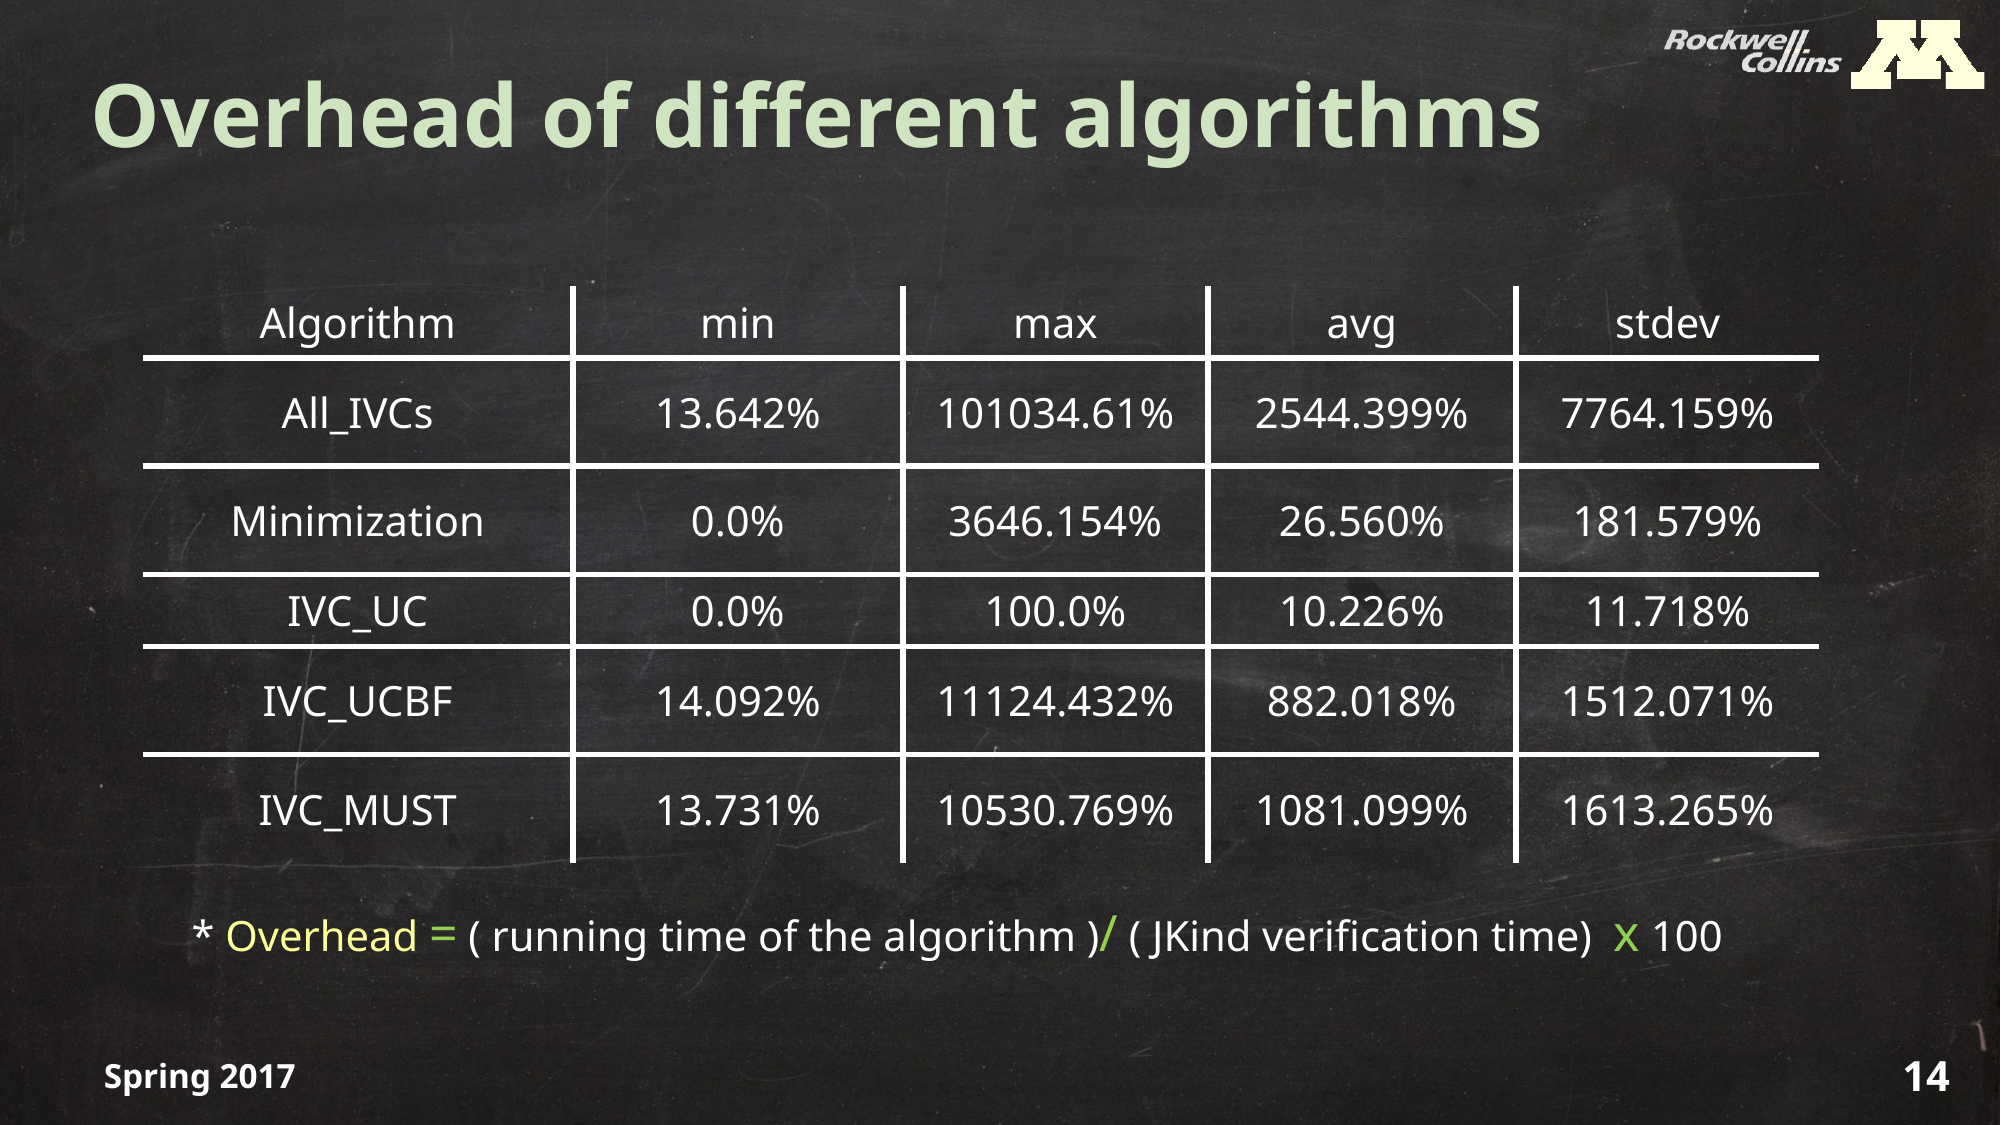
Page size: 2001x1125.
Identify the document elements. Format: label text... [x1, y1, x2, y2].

table_cell 26.560% [1211, 469, 1513, 572]
table_cell 882.018% [1211, 649, 1513, 752]
table_header Algorithm [143, 286, 570, 355]
table_cell 11.718% [1519, 577, 1819, 644]
table_cell 11124.432% [906, 649, 1205, 752]
table_cell Minimization [143, 469, 570, 572]
table_header stdev [1519, 286, 1819, 355]
table_cell 181.579% [1519, 469, 1819, 572]
table_cell 10.226% [1211, 577, 1513, 644]
text_box * Overhead = ( running time of the algorithm )/ ( JKind verification time) x 100 [176, 893, 1738, 969]
table_cell IVC_MUST [143, 757, 570, 863]
table_cell 13.731% [576, 757, 900, 863]
table_cell 1081.099% [1211, 757, 1513, 863]
title Overhead of different algorithms [75, 36, 1702, 204]
table_cell 1512.071% [1519, 649, 1819, 752]
table_cell IVC_UC [143, 577, 570, 644]
table_cell 101034.61% [906, 361, 1205, 463]
slide_number 14 [1853, 1048, 1966, 1109]
footer Spring 2017 [88, 1047, 1408, 1109]
table_cell 0.0% [576, 577, 900, 644]
table_cell 7764.159% [1519, 361, 1819, 463]
table_cell 2544.399% [1211, 361, 1513, 463]
table_header max [906, 286, 1205, 355]
picture [0, 0, 2000, 1125]
table_cell 1613.265% [1519, 757, 1819, 863]
table_cell 3646.154% [906, 469, 1205, 572]
table_cell 14.092% [576, 649, 900, 752]
table_cell 0.0% [576, 469, 900, 572]
table_cell 13.642% [576, 361, 900, 463]
table_cell IVC_UCBF [143, 649, 570, 752]
table_header avg [1211, 286, 1513, 355]
table_cell All_IVCs [143, 361, 570, 463]
table_cell 100.0% [906, 577, 1205, 644]
table_header min [576, 286, 900, 355]
table_cell 10530.769% [906, 757, 1205, 863]
